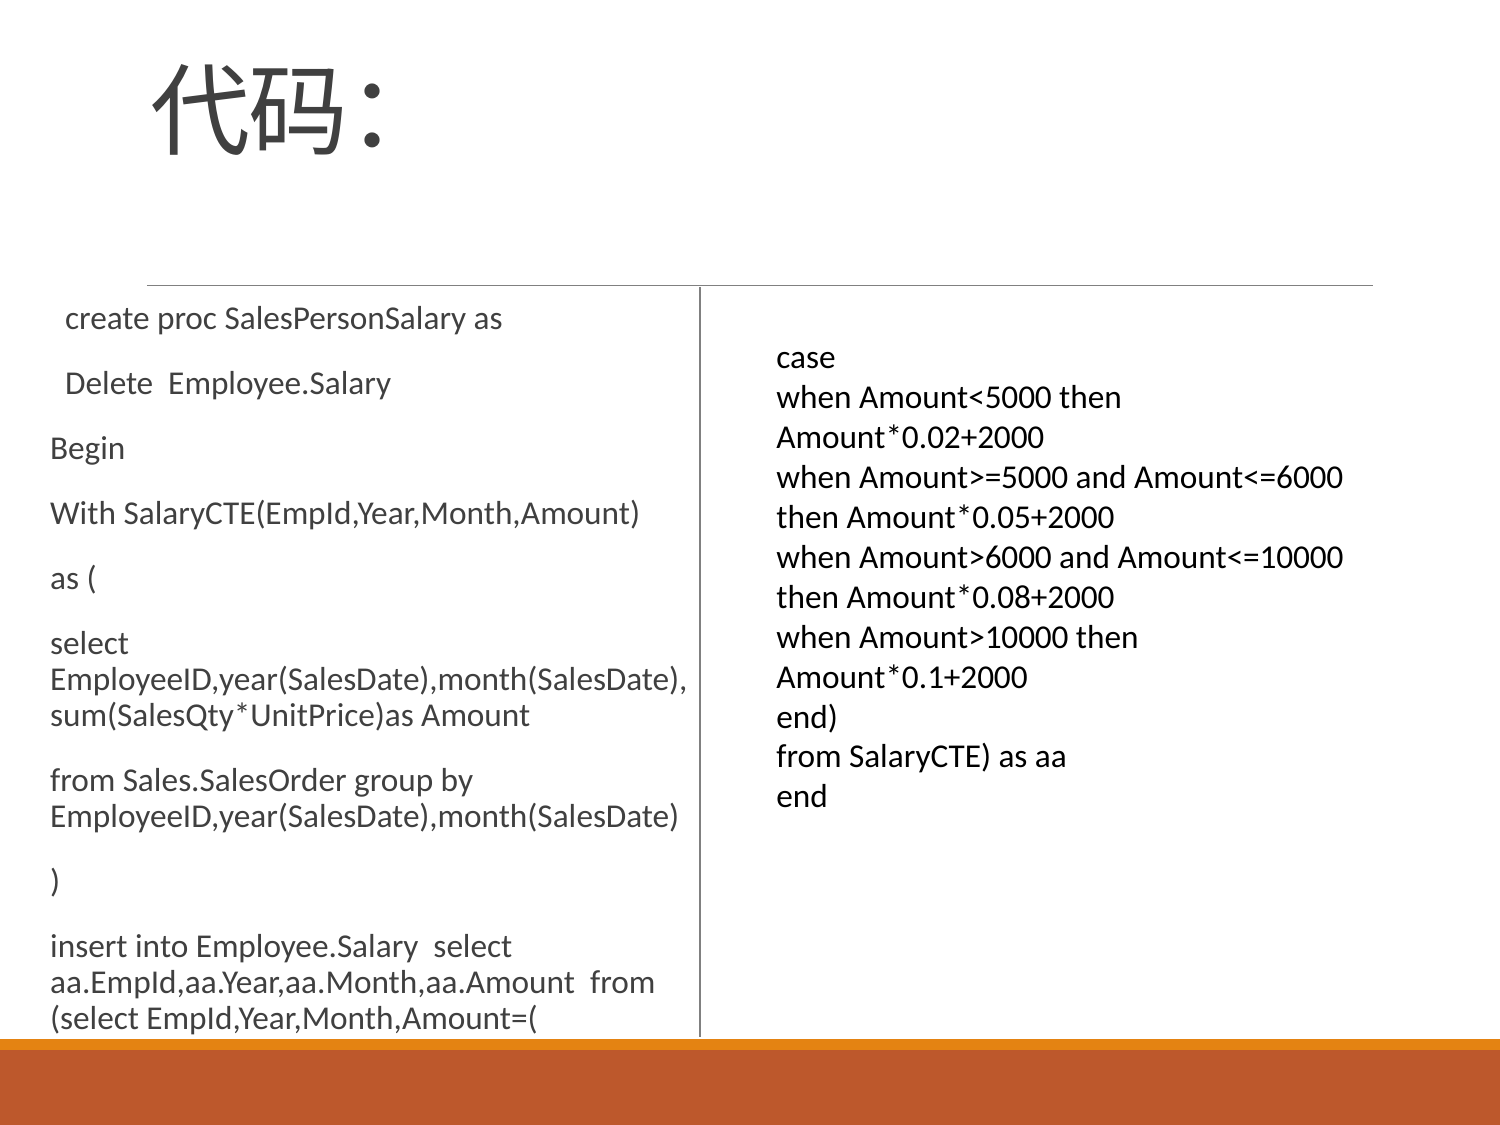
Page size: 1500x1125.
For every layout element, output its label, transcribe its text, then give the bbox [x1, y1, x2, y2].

title 代码： [135, 47, 1373, 175]
text_box case when Amount<5000 then Amount*0.02+2000 when Amount>=5000 and Amount<=6000 then Amount*0.05+2000 when Amount>6000 and Amount<=10000 then Amount*0.08+2000 when Amount>10000 then Amount*0.1+2000 end) from SalaryCTE) as aa end [761, 328, 1397, 822]
list create proc SalesPersonSalary as Delete Employee.Salary Begin With SalaryCTE(EmpId,Year,Month,Amount) as ( select EmployeeID,year(SalesDate),month(SalesDate),sum(SalesQty*UnitPrice)as Amount from Sales.SalesOrder group by EmployeeID,year(SalesDate),month(SalesDate) ) insert into Employee.Salary select aa.EmpId,aa.Year,aa.Month,aa.Amount from (select EmpId,Year,Month,Amount=( [35, 292, 698, 1090]
